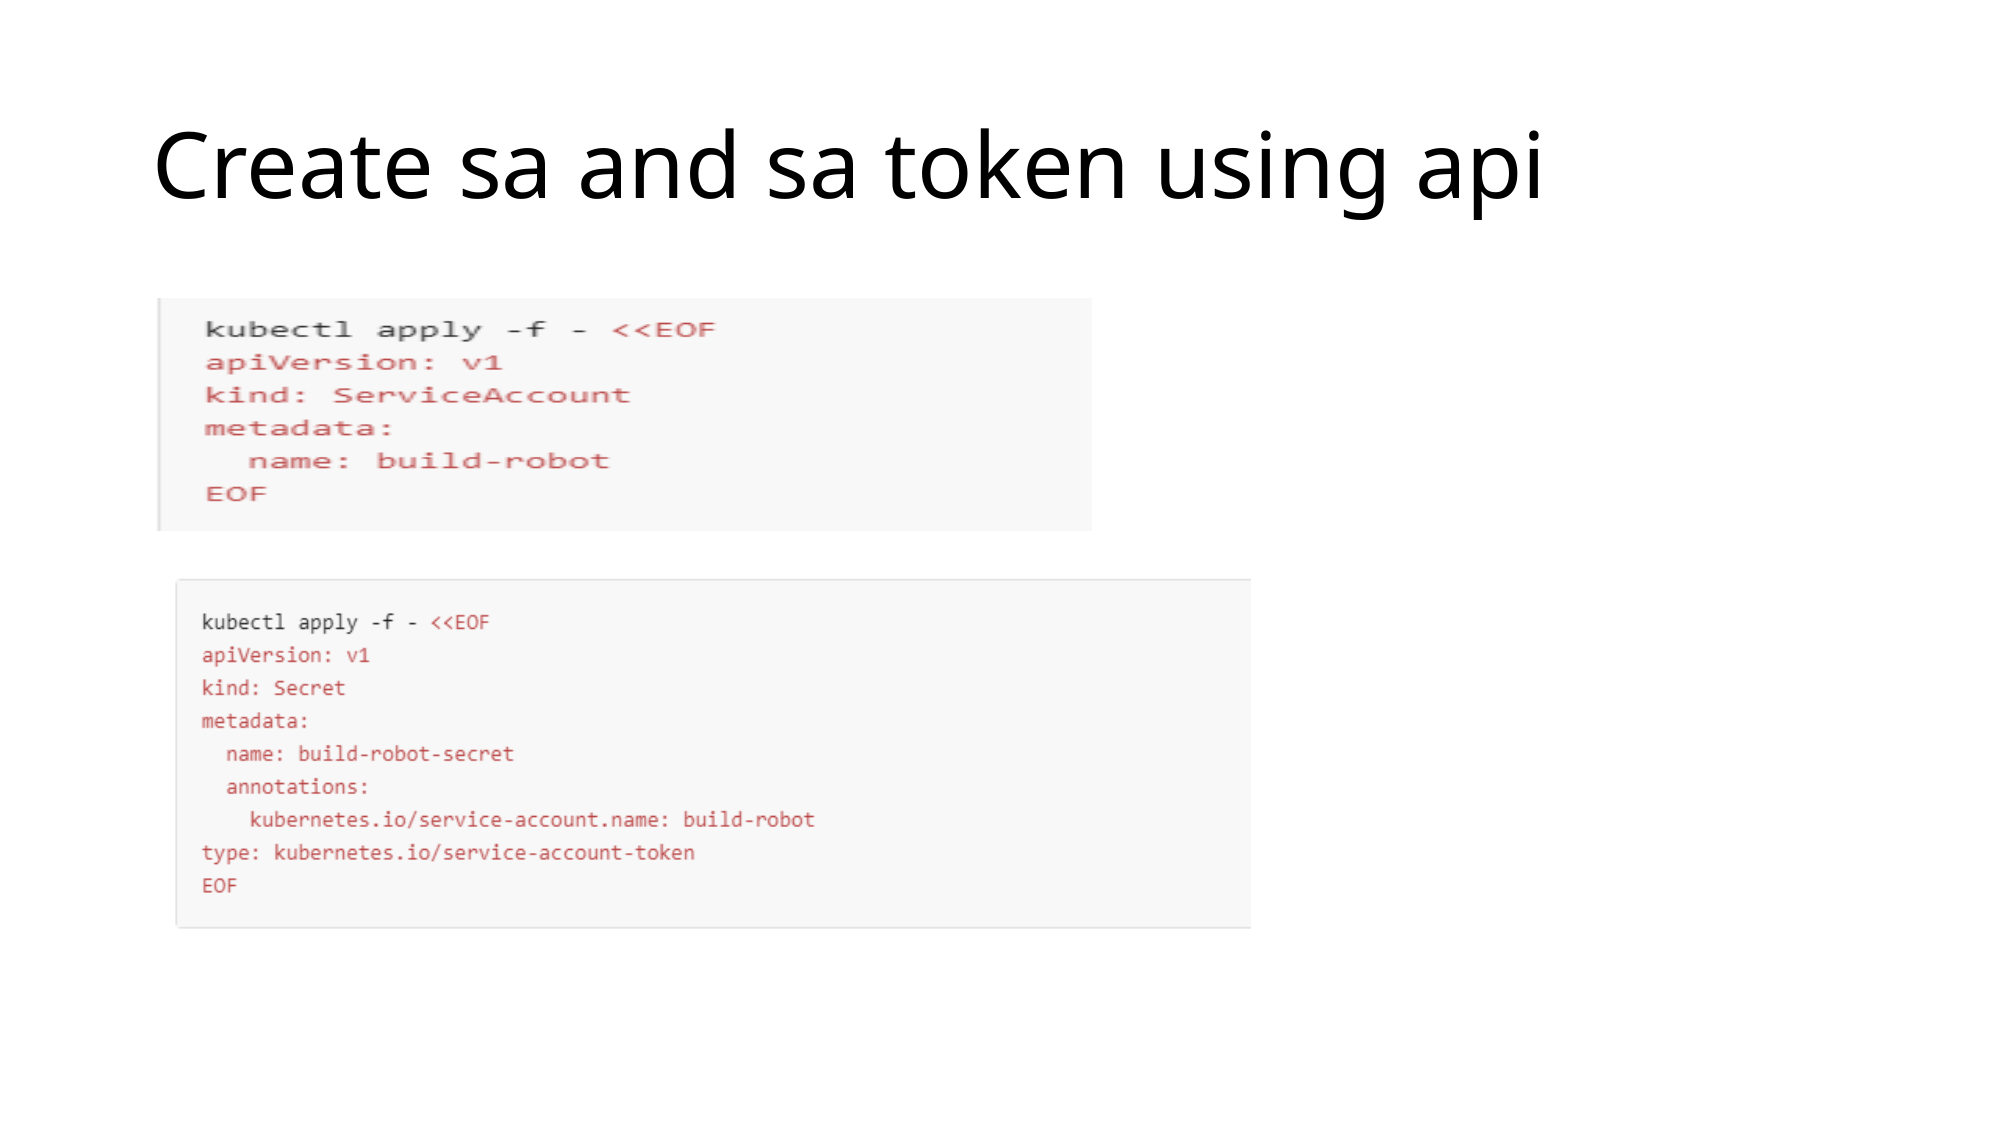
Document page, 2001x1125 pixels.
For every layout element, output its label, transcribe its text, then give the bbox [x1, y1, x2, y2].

title Create sa and sa token using api [137, 59, 1863, 278]
picture [170, 562, 1251, 943]
picture [153, 298, 1092, 531]
